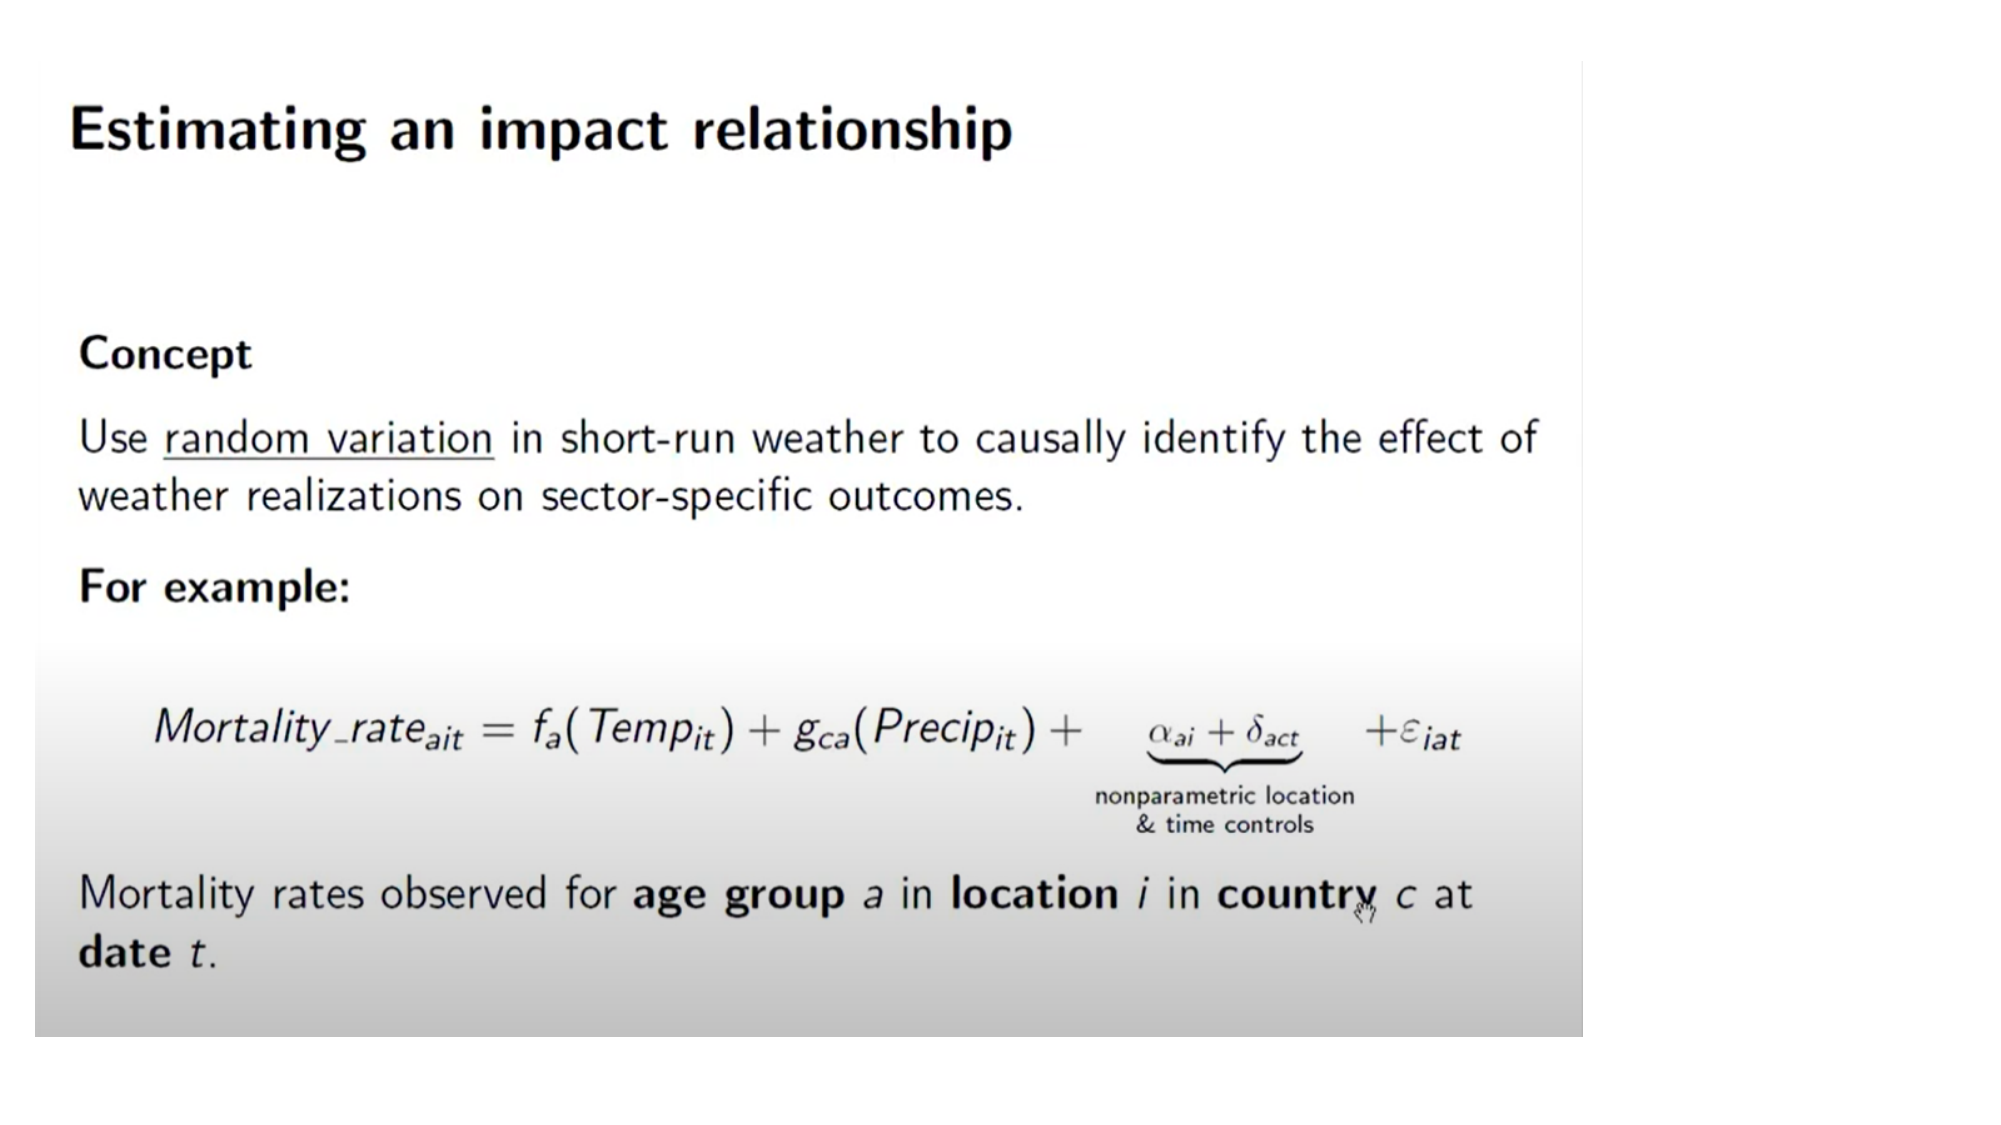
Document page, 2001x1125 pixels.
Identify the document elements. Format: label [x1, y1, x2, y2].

picture [35, 60, 1583, 1037]
